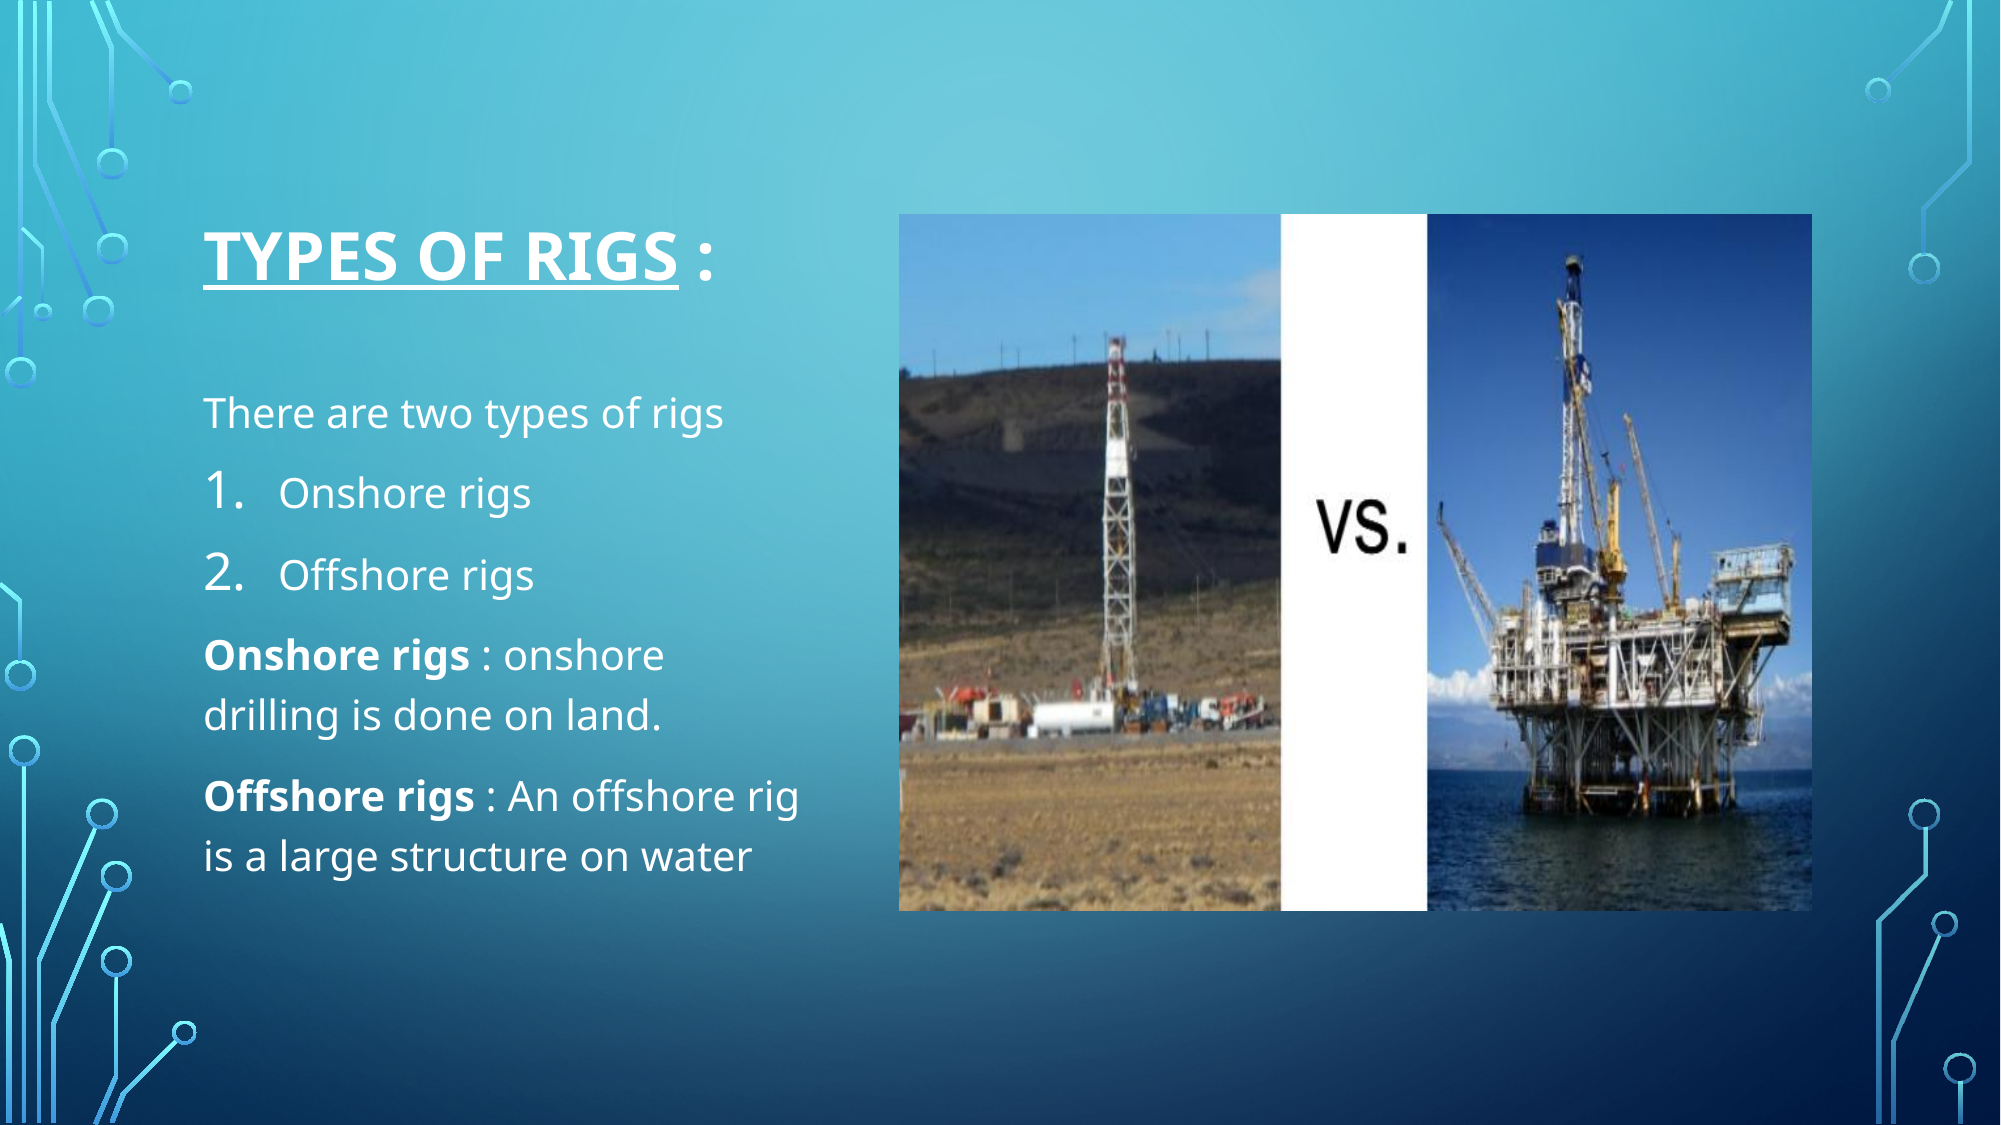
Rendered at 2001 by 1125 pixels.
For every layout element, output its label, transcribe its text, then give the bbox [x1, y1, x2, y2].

list There are two types of rigs Onshore rigs Offshore rigs Onshore rigs : onshore drilling is done on land. Offshore rigs : An offshore rig is a large structure on water [188, 369, 821, 950]
title Types of rigs : [188, 99, 821, 303]
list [899, 214, 1813, 911]
